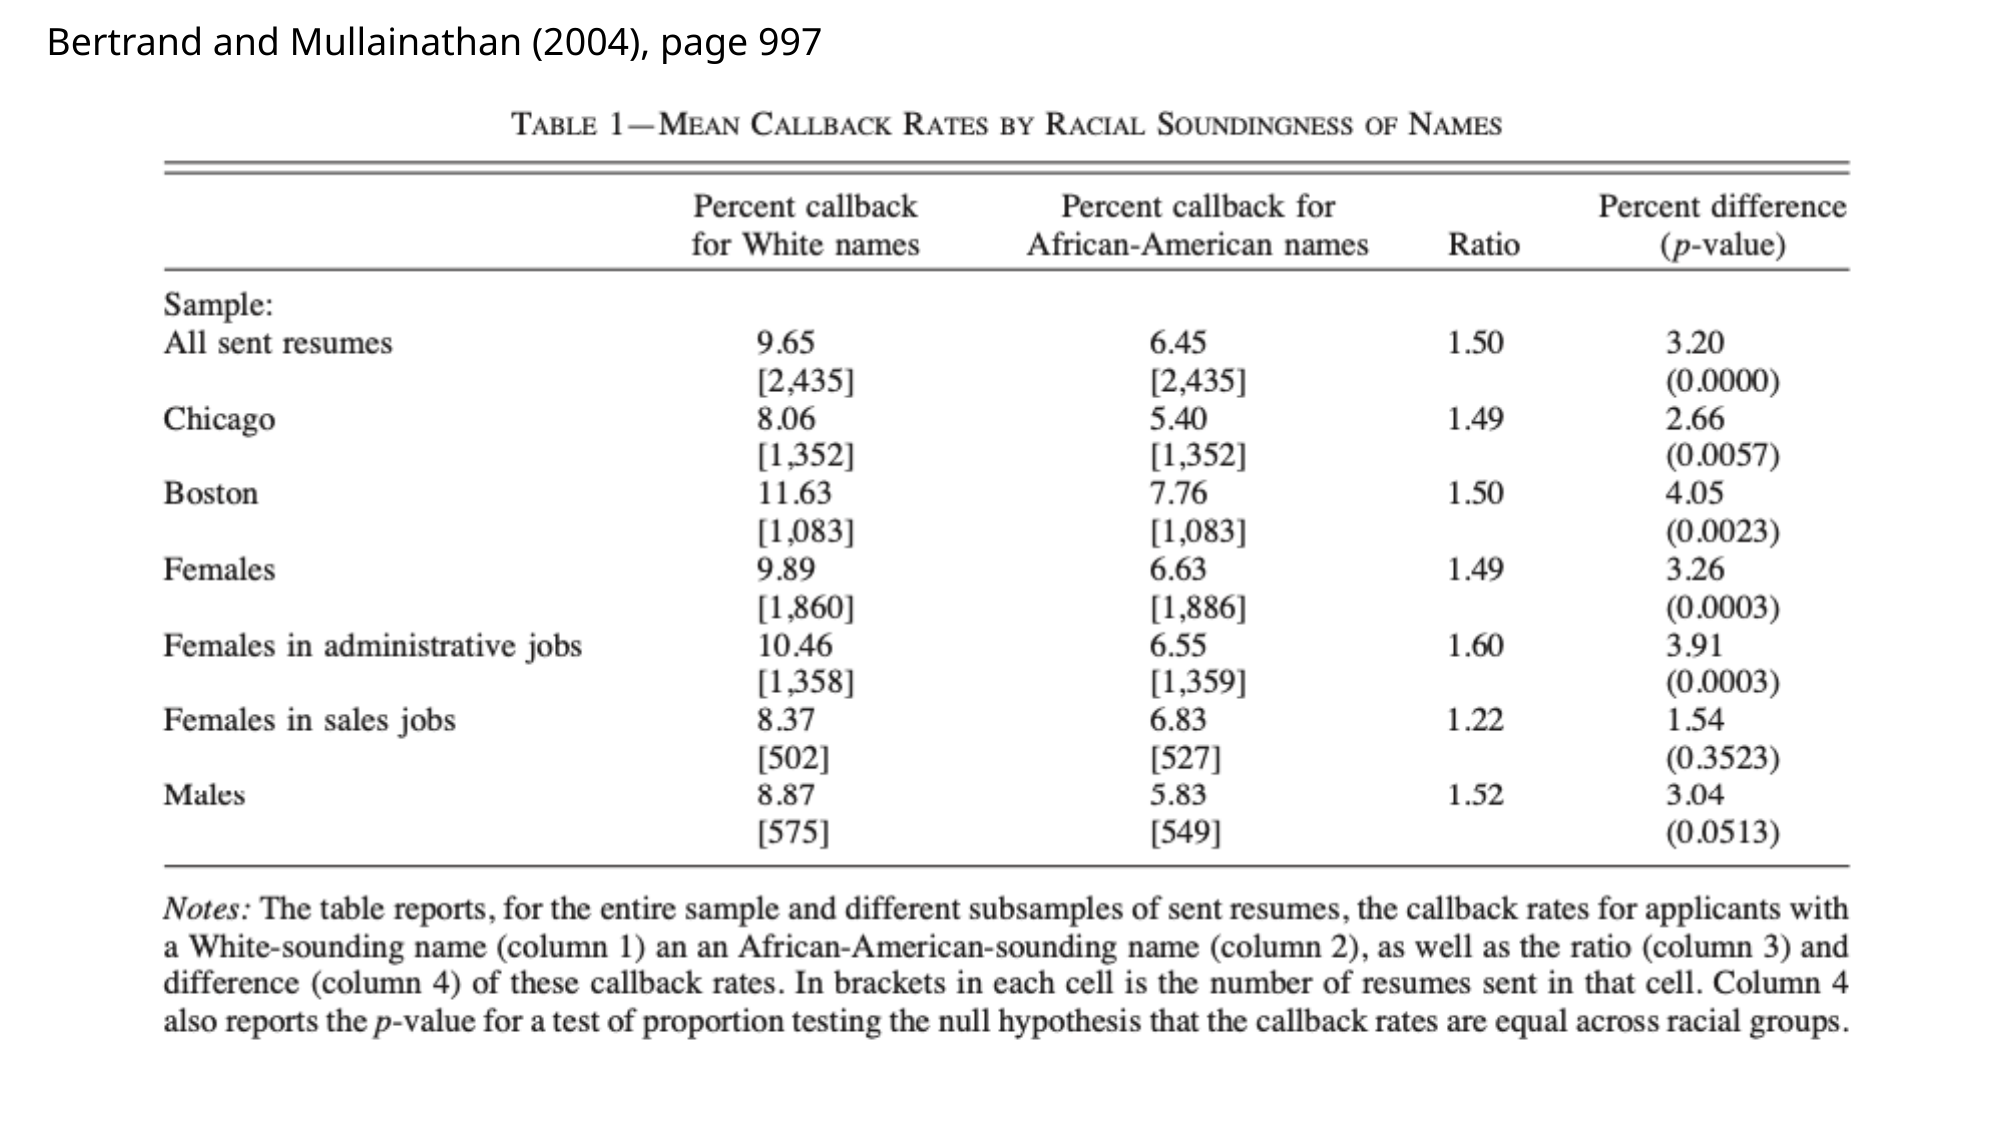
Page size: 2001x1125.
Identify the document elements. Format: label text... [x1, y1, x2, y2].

text_box Bertrand and Mullainathan (2004), page 997 [31, 10, 894, 71]
picture [125, 71, 1875, 1054]
